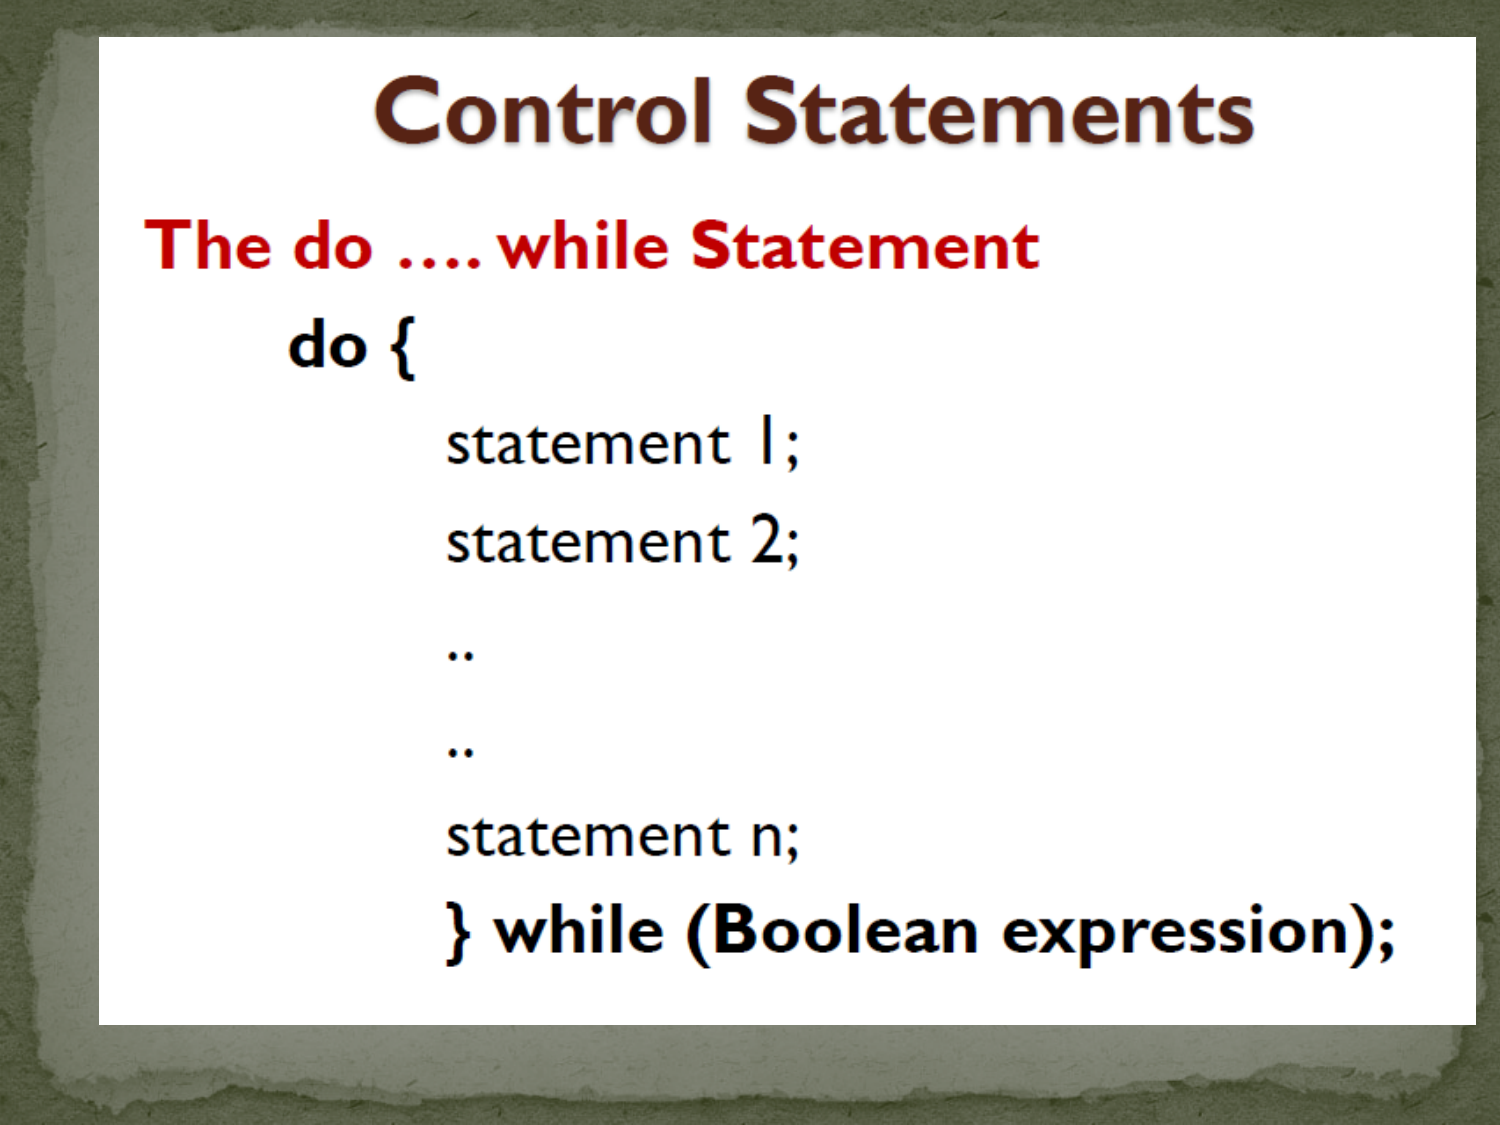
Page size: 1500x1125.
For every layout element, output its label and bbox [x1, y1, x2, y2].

picture [99, 37, 1476, 1025]
